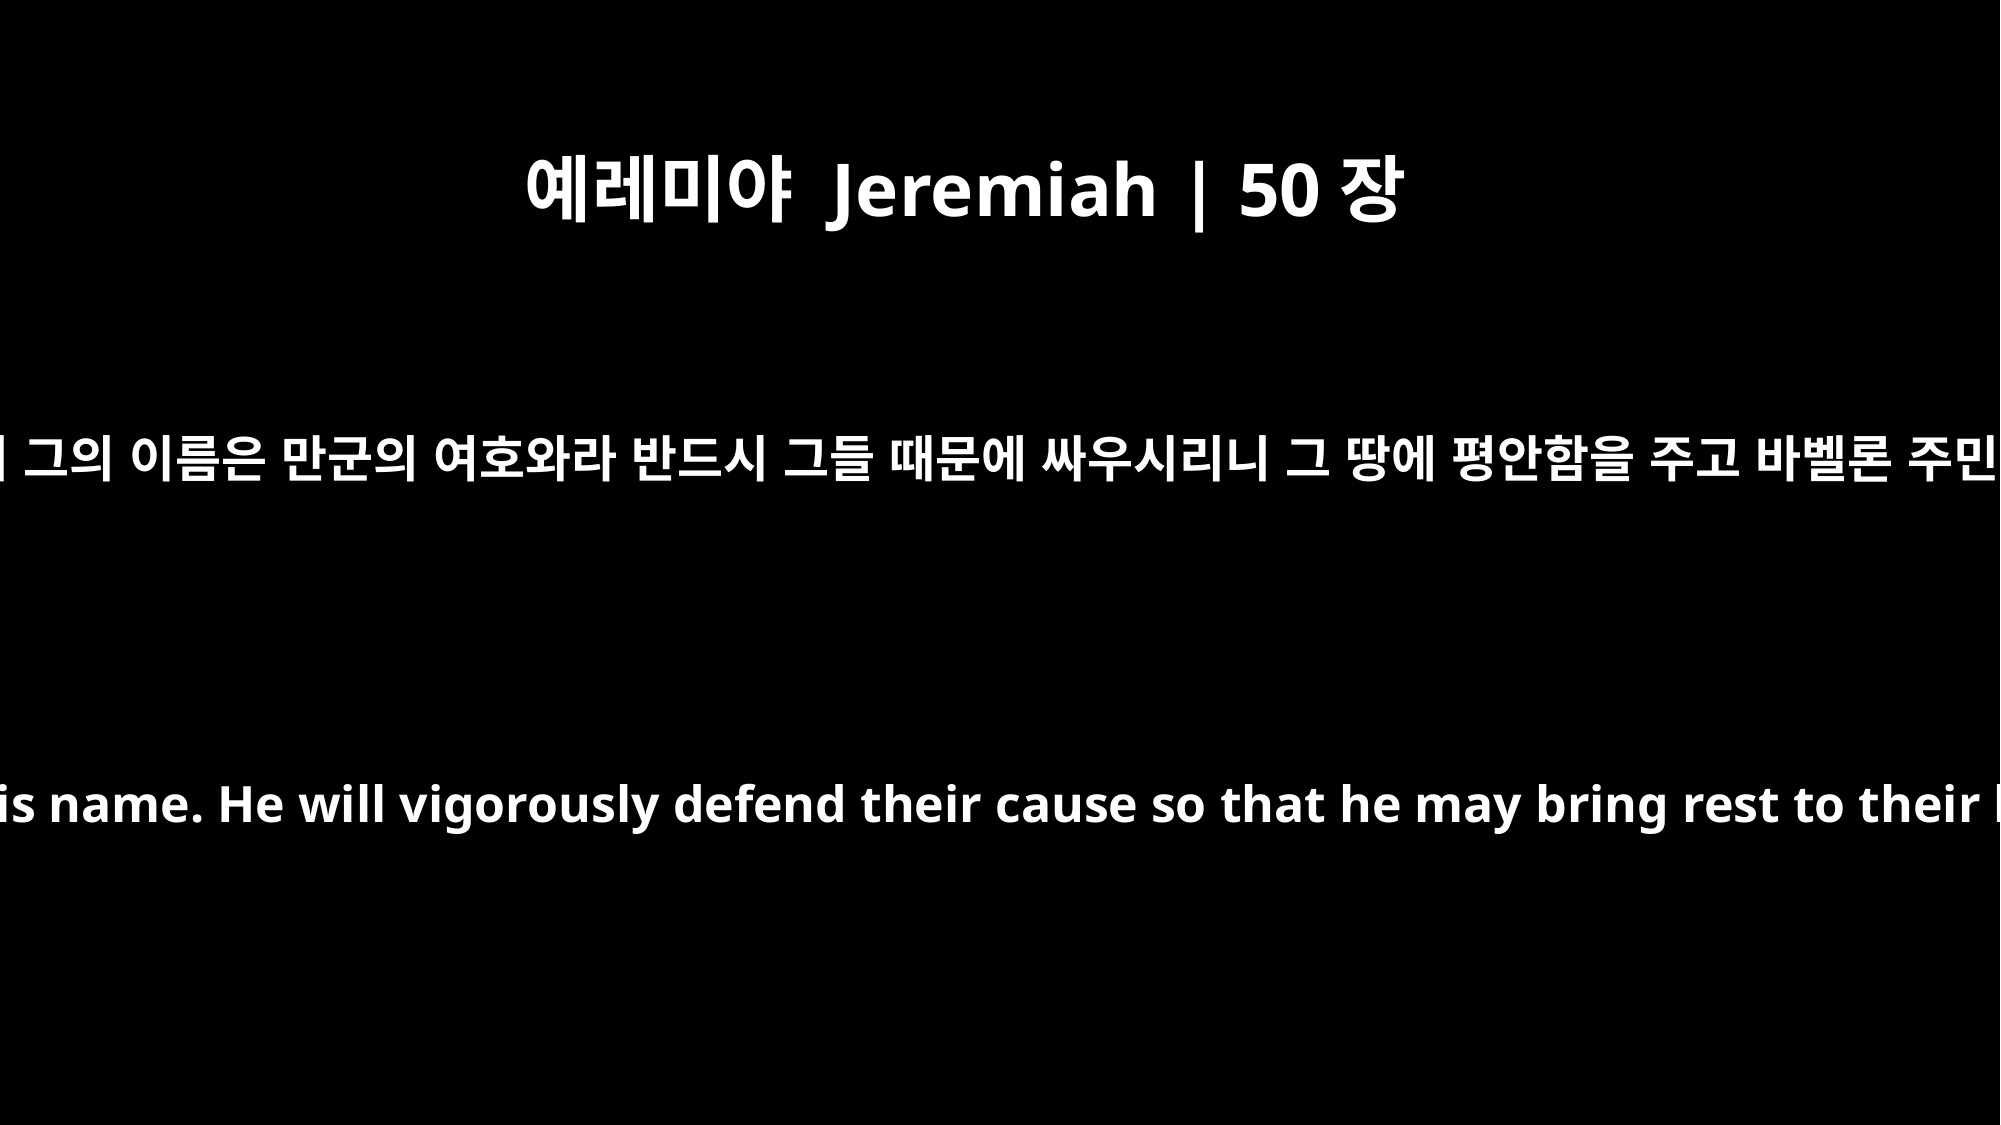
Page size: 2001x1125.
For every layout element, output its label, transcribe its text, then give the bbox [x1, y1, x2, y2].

text_box 34 그들의 구원자는 강하니 그의 이름은 만군의 여호와라 반드시 그들 때문에 싸우시리니 그 땅에 평안함을 주고 바벨론 주민은 불안하게 하리라 [0, 359, 2000, 495]
text_box 예레미야 Jeremiah | 50장 [510, 136, 1422, 239]
text_box Yet their Redeemer is strong; the LORD Almighty is his name. He will vigorously defend their cause so that he may bring rest to their land, but unrest to those who live in Babylon. [0, 764, 2000, 840]
